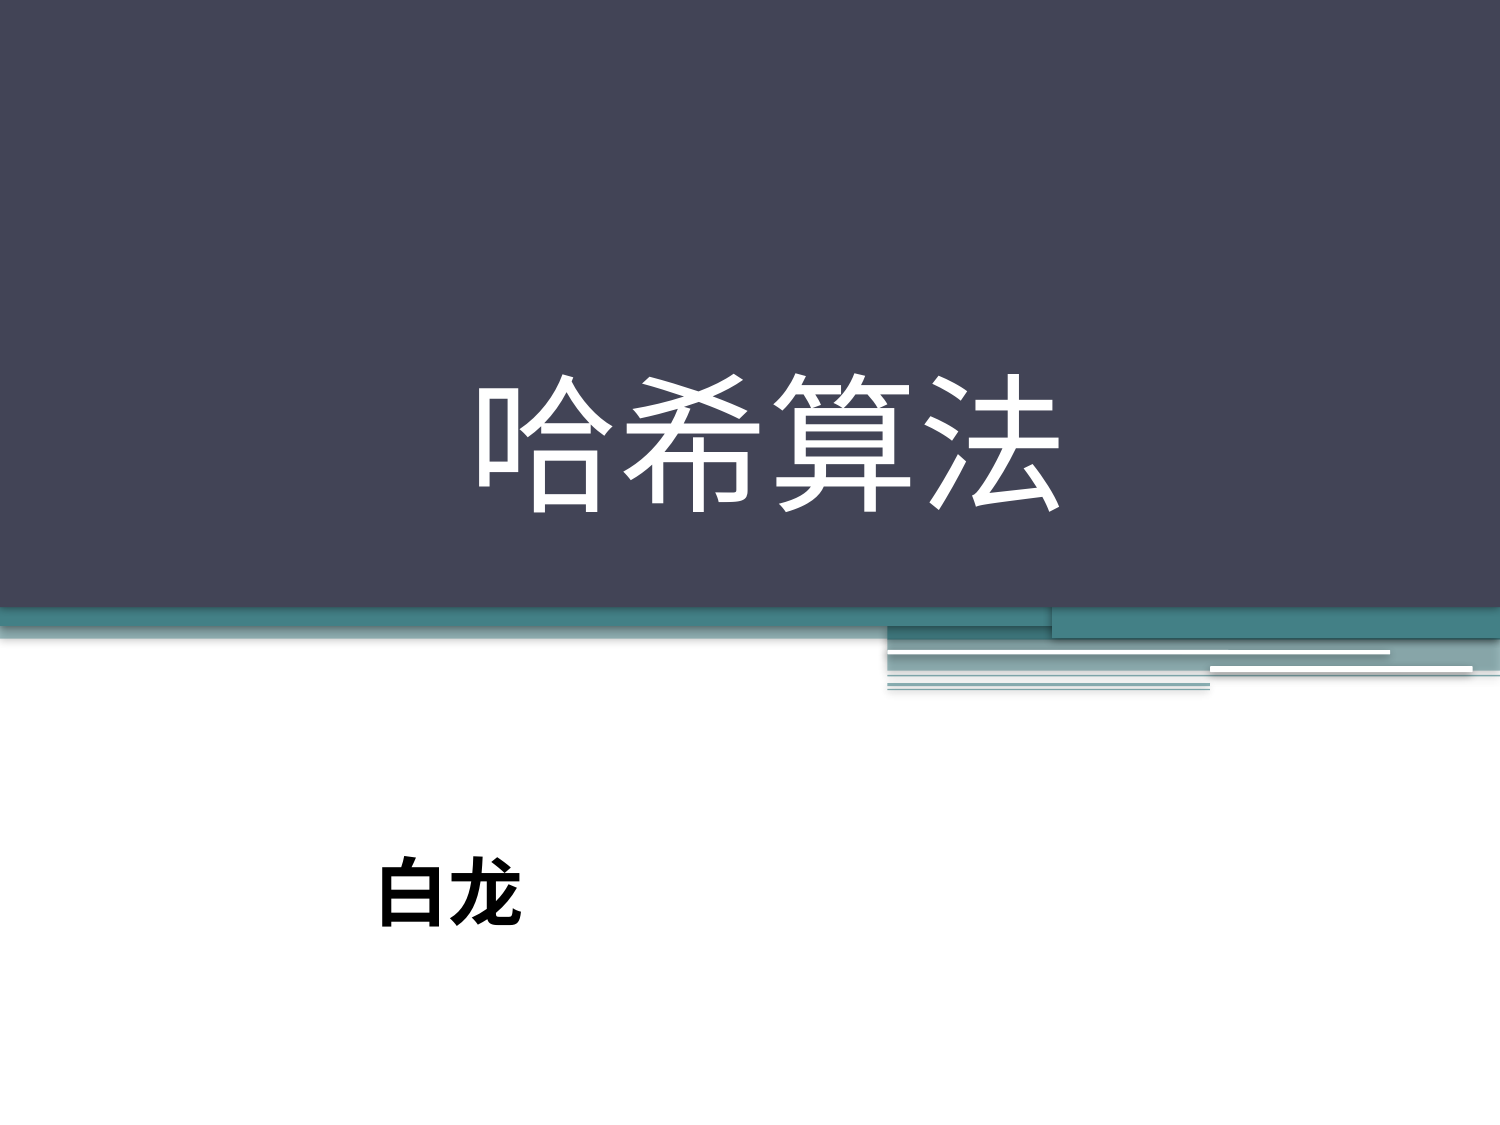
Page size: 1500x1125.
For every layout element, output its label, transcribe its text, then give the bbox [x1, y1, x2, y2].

subtitle 白龙 [74, 837, 1326, 1001]
title 哈希算法 [74, 262, 1463, 538]
